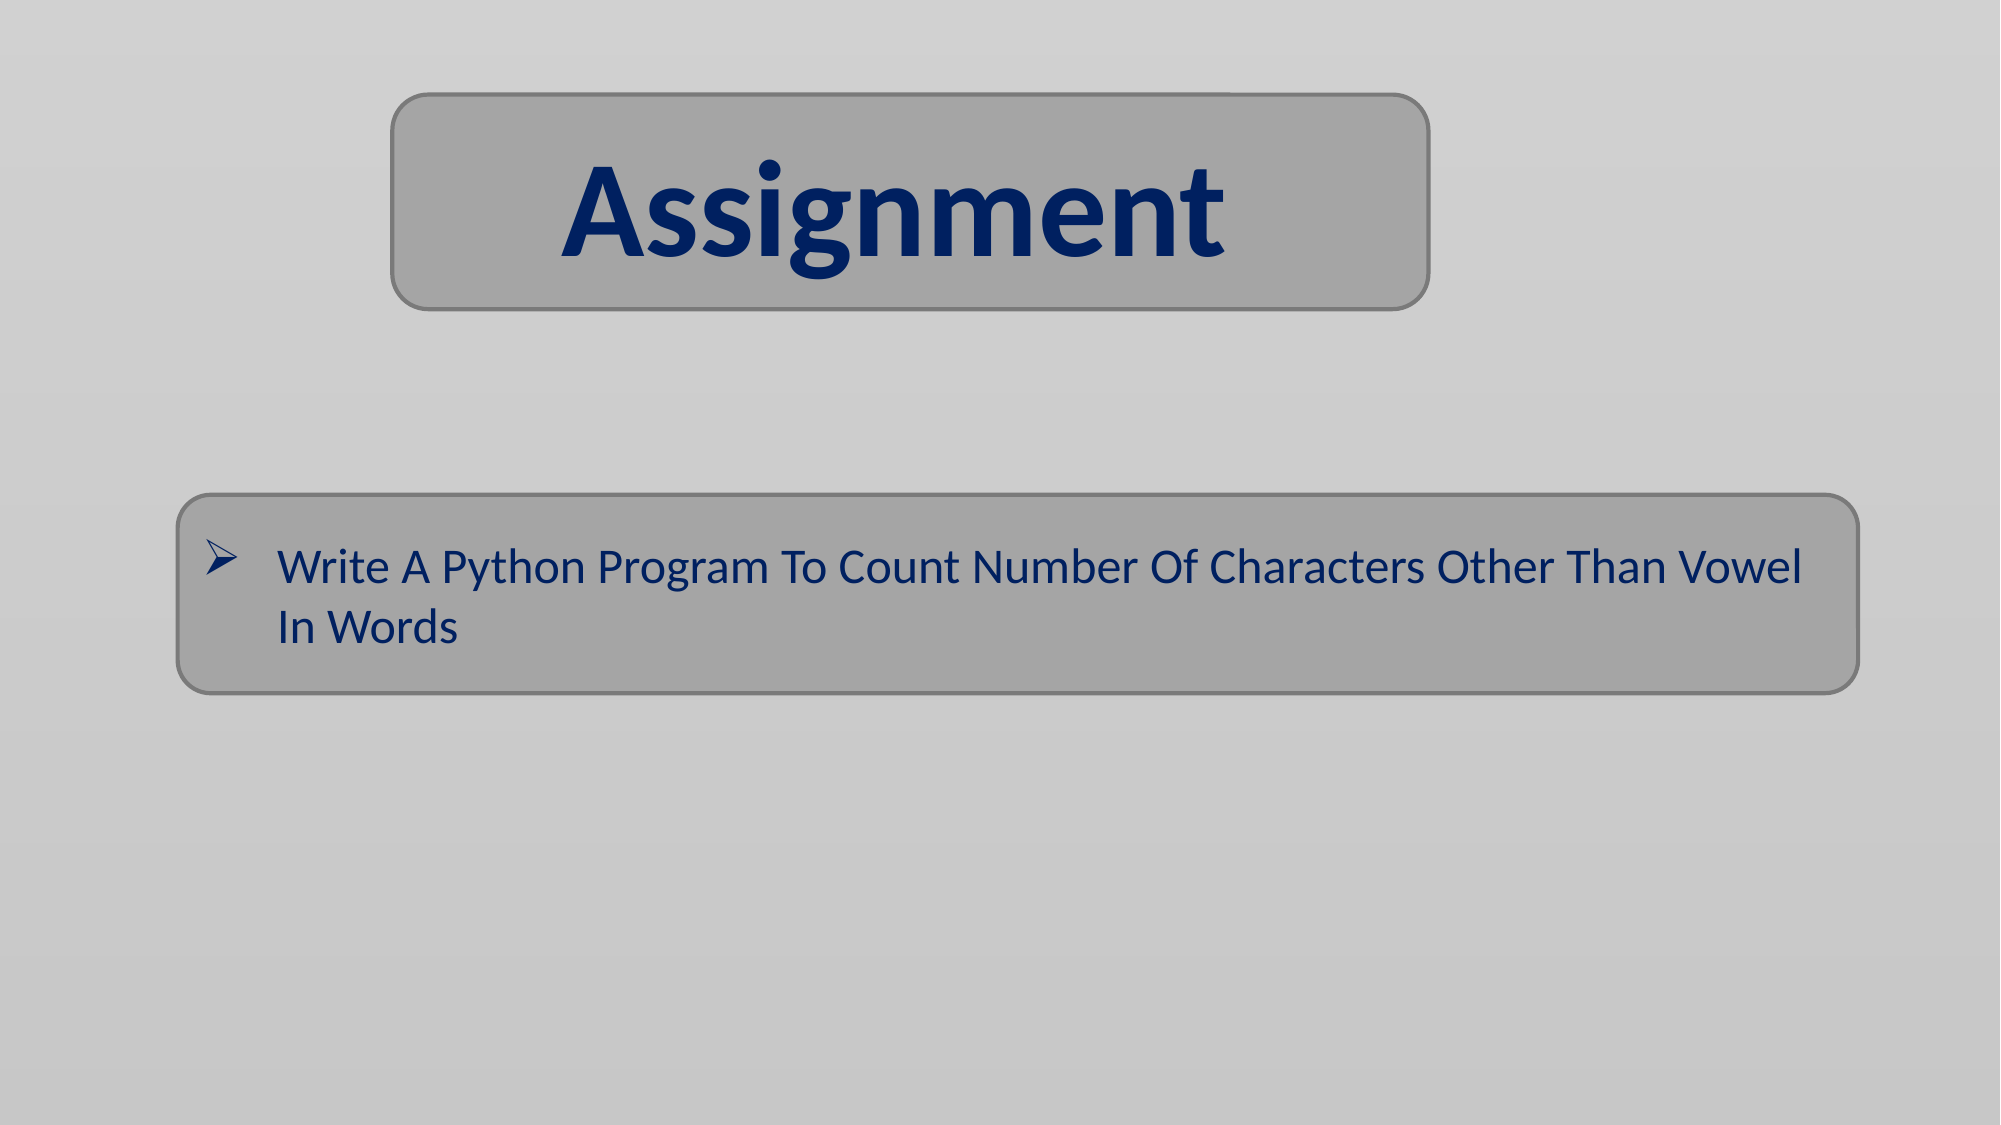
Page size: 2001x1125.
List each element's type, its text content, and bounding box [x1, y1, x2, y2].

text_box Assignment [390, 92, 1431, 312]
text_box Write A Python Program To Count Number Of Characters Other Than Vowel In Words [175, 492, 1861, 696]
